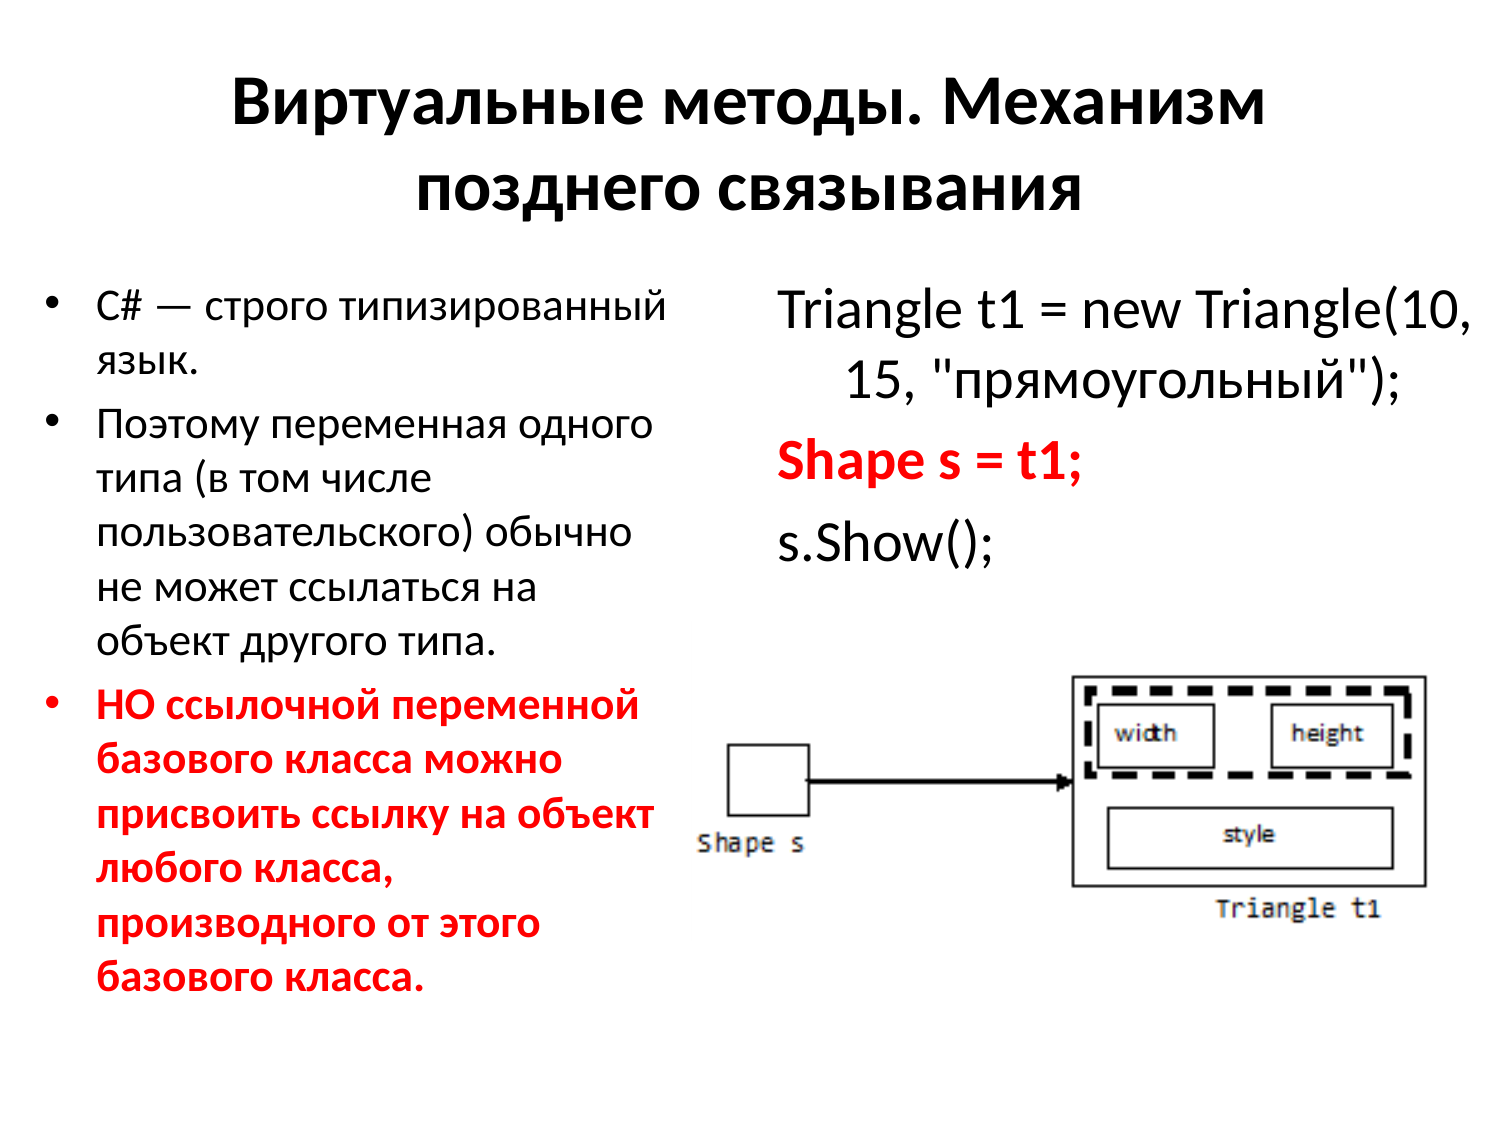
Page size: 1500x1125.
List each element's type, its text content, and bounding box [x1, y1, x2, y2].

list Triangle t1 = new Triangle(10, 15, "прямоугольный"); Shape s = t1; s.Show(); [762, 262, 1500, 1005]
picture [690, 621, 1445, 941]
list С# — строго типизированный язык. Поэтому переменная одного типа (в том числе пользовательского) обычно не может ссылаться на объект другого типа. НО ссылочной переменной базового класса можно присвоить ссылку на объект любого класса, производного от этого базового класса. [29, 267, 692, 1010]
title Виртуальные методы. Механизм позднего связывания [75, 45, 1425, 233]
